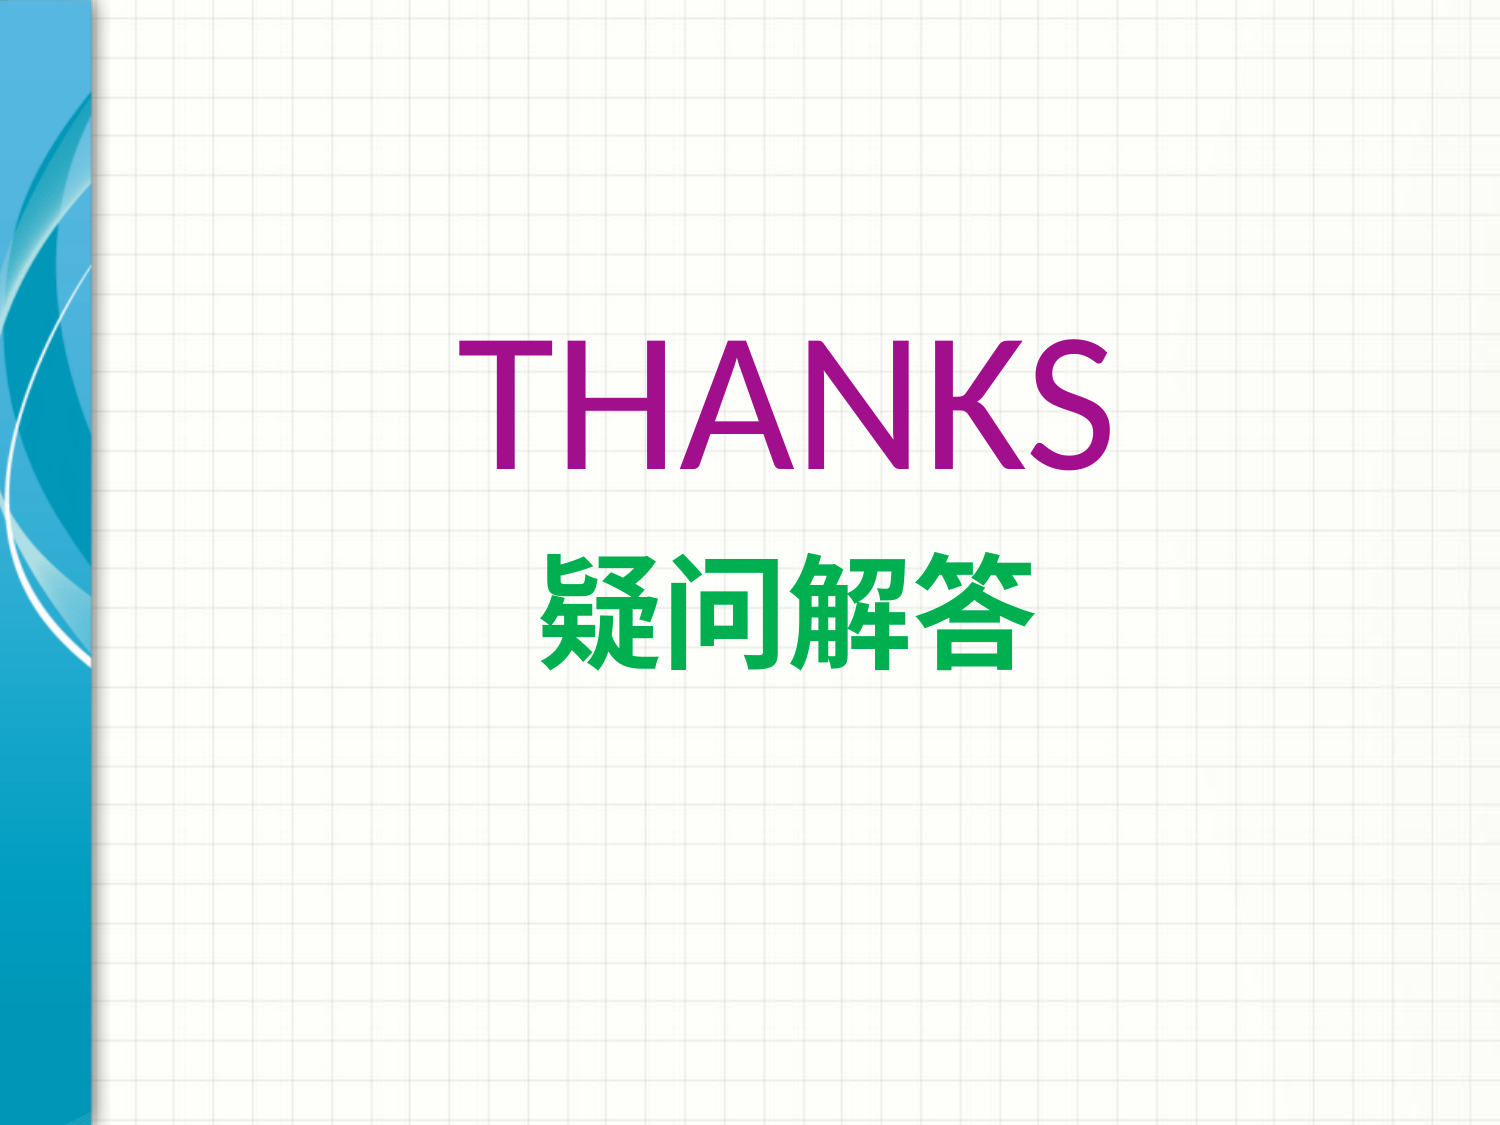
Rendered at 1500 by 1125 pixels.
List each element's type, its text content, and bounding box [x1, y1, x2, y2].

list THANKS 疑问解答 [125, 261, 1450, 967]
picture [0, 0, 1500, 1125]
